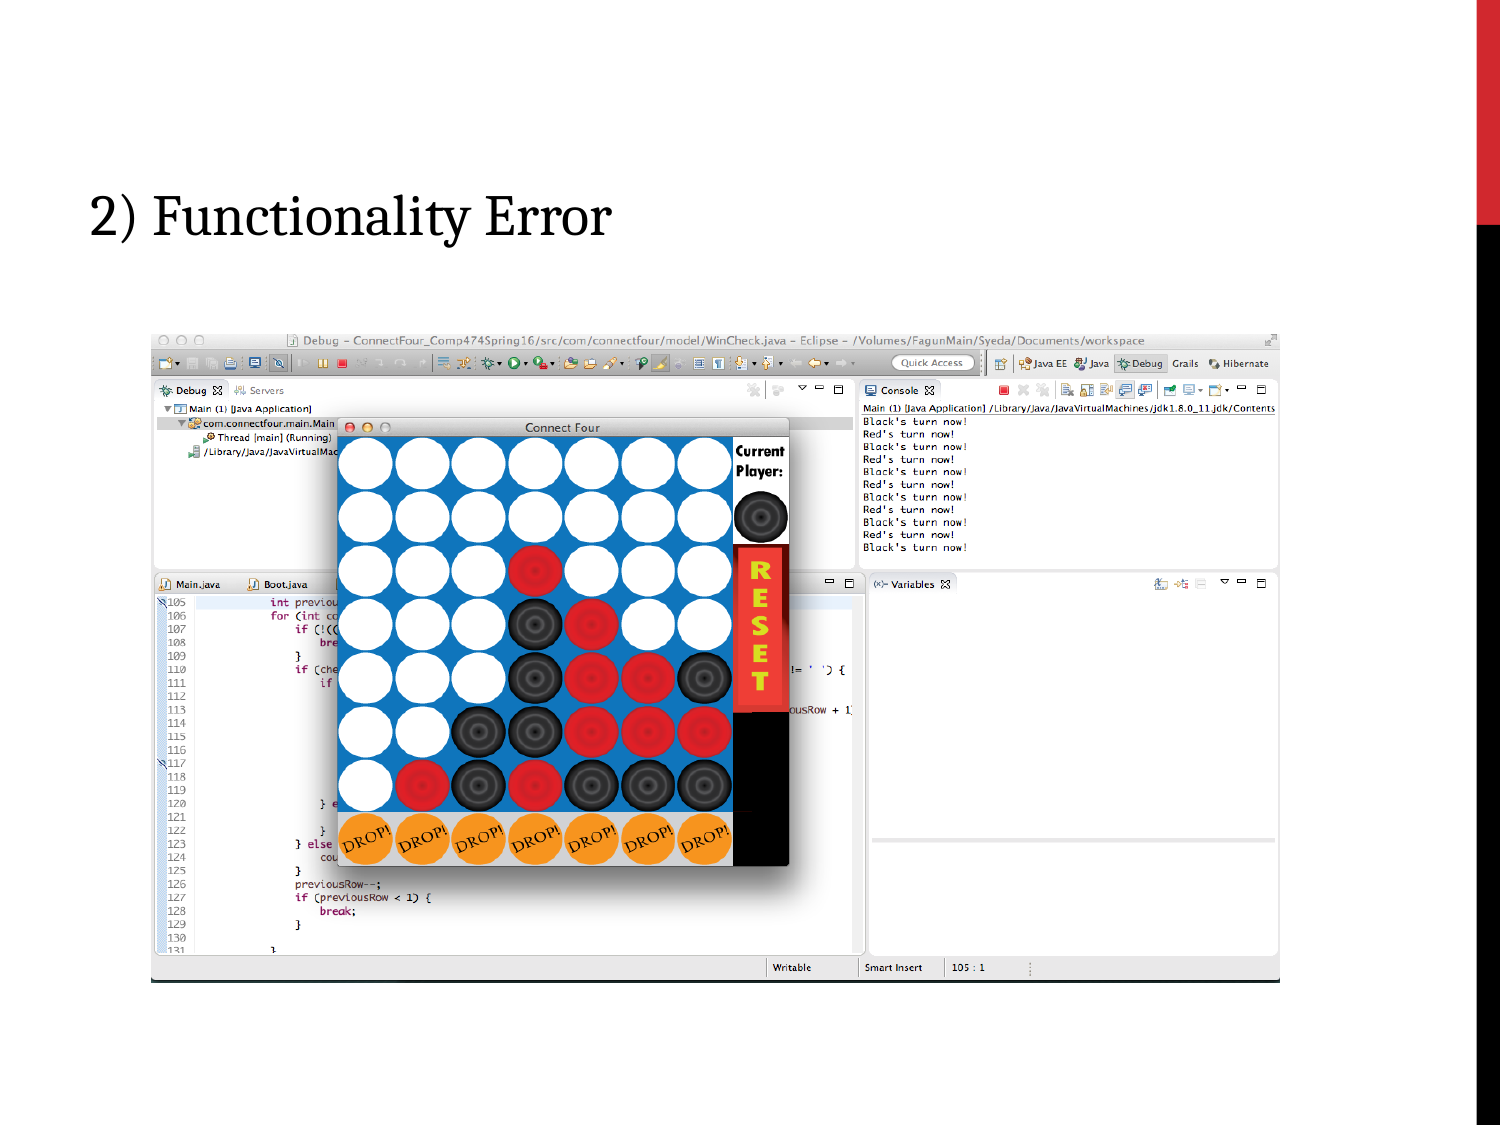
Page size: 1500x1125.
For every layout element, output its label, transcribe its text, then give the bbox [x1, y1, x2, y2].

list 2) Functionality Error [75, 169, 1325, 1005]
picture [151, 334, 1281, 984]
text_box [516, 206, 548, 267]
